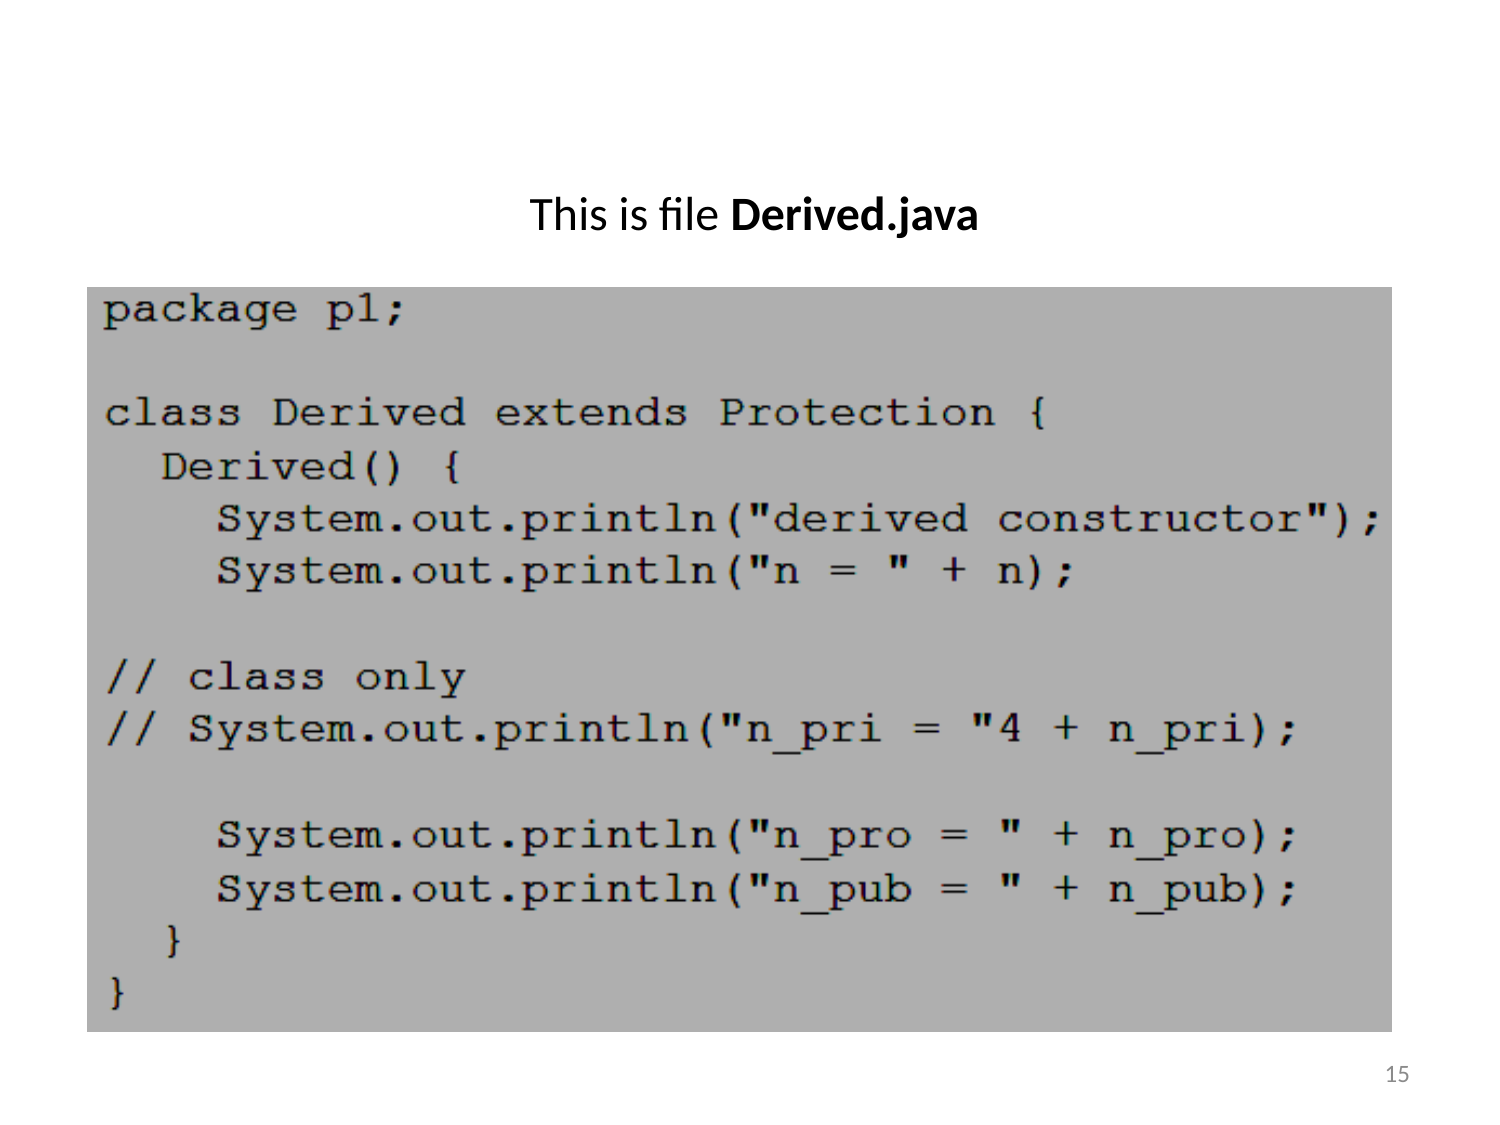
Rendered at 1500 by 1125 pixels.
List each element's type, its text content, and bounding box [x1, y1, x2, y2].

slide_number 15 [1074, 1042, 1425, 1103]
picture [87, 287, 1392, 1032]
text_box This is file Derived.java [514, 174, 995, 248]
